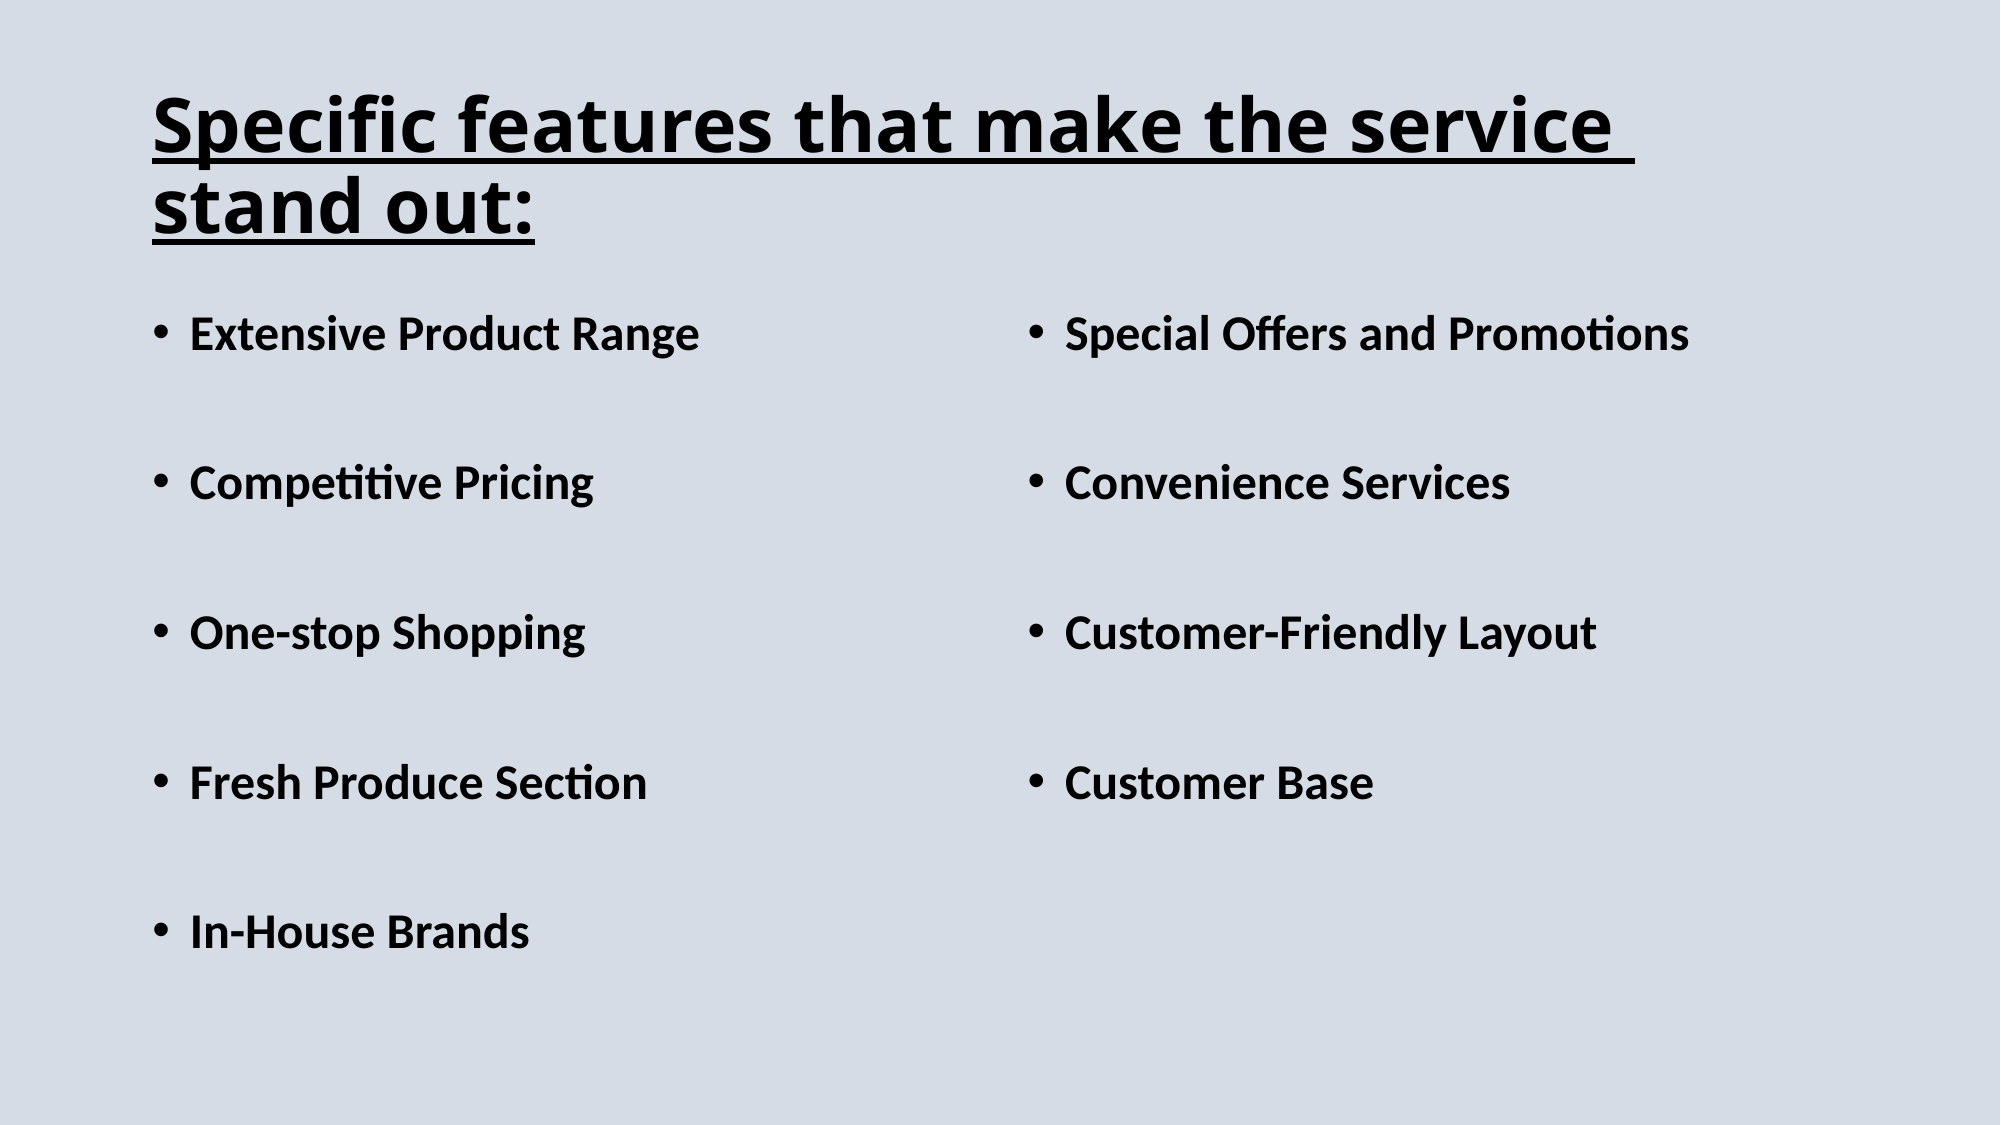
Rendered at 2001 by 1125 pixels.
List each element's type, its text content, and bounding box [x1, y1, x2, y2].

list Extensive Product Range Competitive Pricing One-stop Shopping Fresh Produce Section In-House Brands [137, 299, 988, 1014]
title Specific features that make the service stand out: [137, 59, 1706, 278]
list Special Offers and Promotions Convenience Services Customer-Friendly Layout Customer Base [1012, 299, 1863, 1014]
